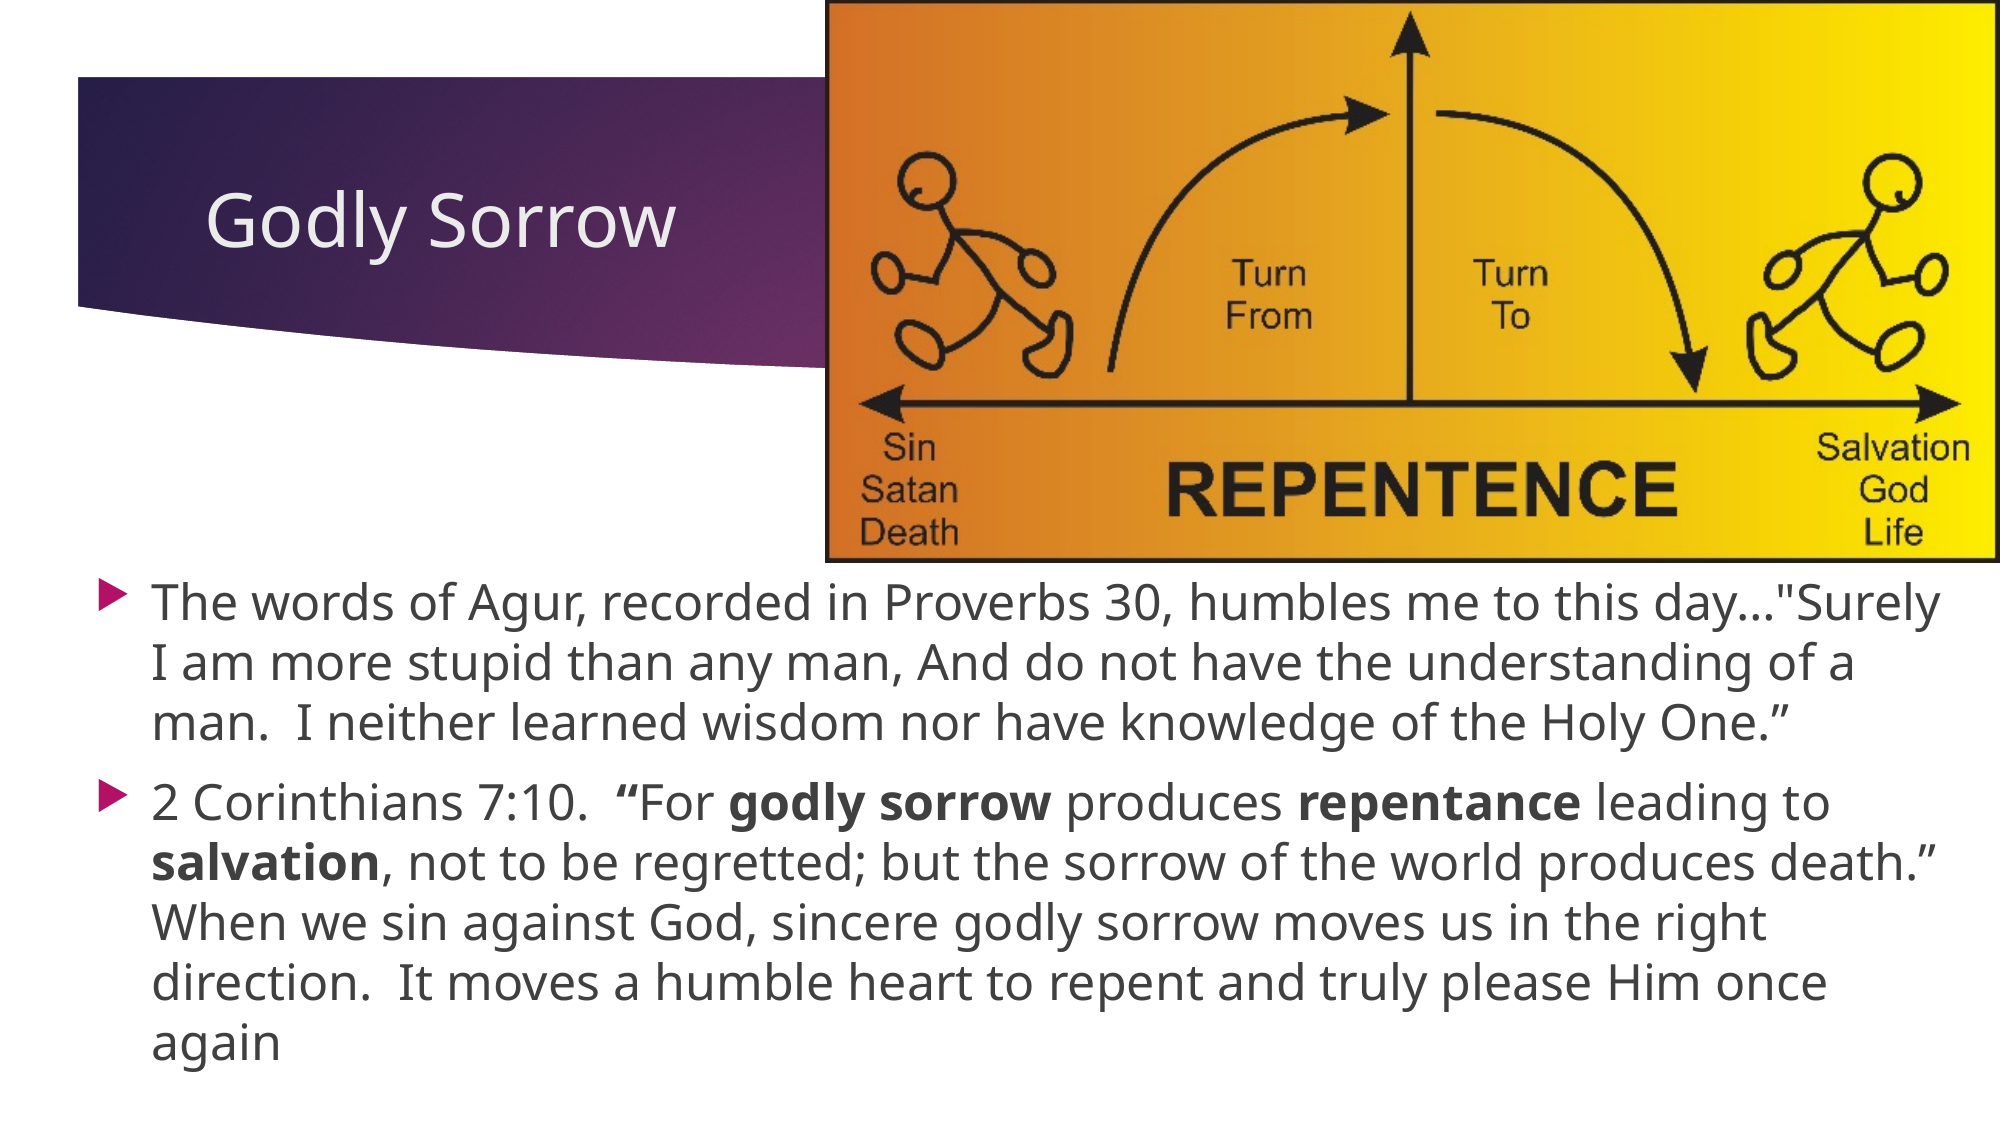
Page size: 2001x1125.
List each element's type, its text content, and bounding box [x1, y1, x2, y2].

picture [825, 0, 2000, 563]
title Godly Sorrow [189, 159, 819, 276]
list The words of Agur, recorded in Proverbs 30, humbles me to this day…"Surely I am more stupid than any man, And do not have the understanding of a man. I neither learned wisdom nor have knowledge of the Holy One.” 2 Corinthians 7:10. “For godly sorrow produces repentance leading to salvation, not to be regretted; but the sorrow of the world produces death.” When we sin against God, sincere godly sorrow moves us in the right direction. It moves a humble heart to repent and truly please Him once again [80, 562, 1976, 1101]
